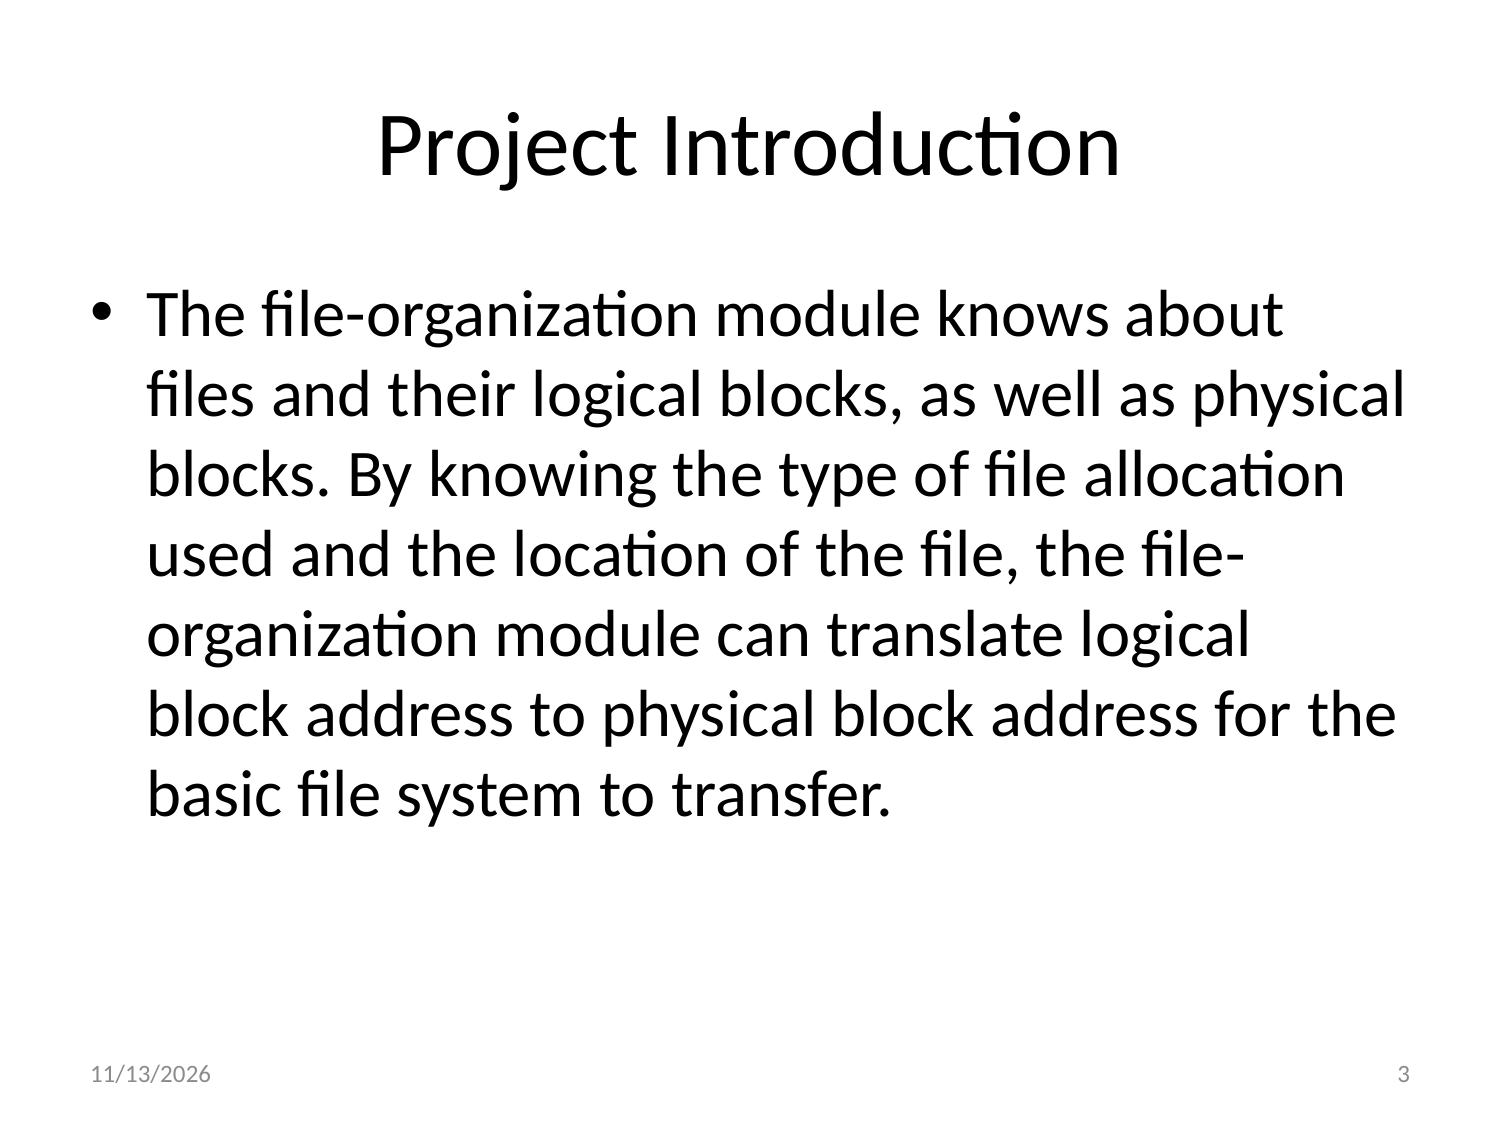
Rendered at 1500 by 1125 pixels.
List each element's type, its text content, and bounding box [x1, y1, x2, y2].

title Project Introduction [74, 44, 1426, 233]
list The file-organization module knows about files and their logical blocks, as well as physical blocks. By knowing the type of file allocation used and the location of the file, the file-organization module can translate logical block address to physical block address for the basic file system to transfer. [74, 262, 1426, 1006]
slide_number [75, 1042, 425, 1103]
slide_number 3 [1074, 1042, 1425, 1103]
